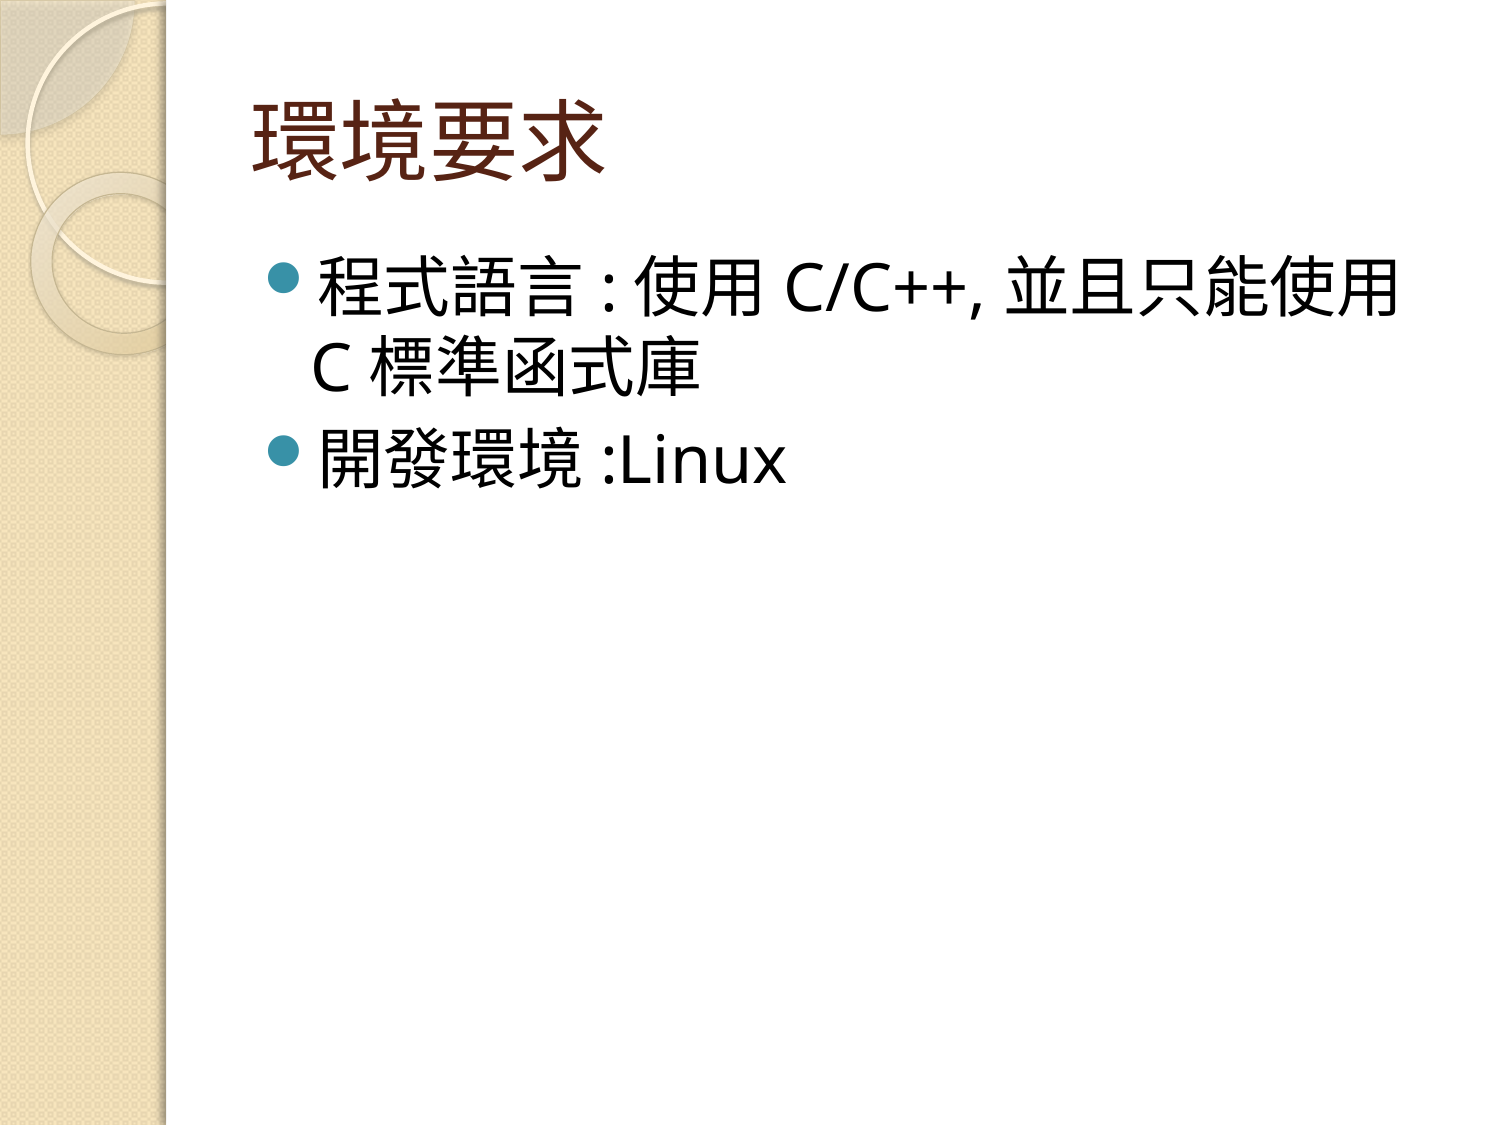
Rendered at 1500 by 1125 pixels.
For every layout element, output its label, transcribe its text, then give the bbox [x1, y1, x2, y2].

title 環境要求 [235, 45, 1466, 233]
list 程式語言:使用C/C++,並且只能使用C標準函式庫 開發環境:Linux [235, 237, 1466, 1025]
